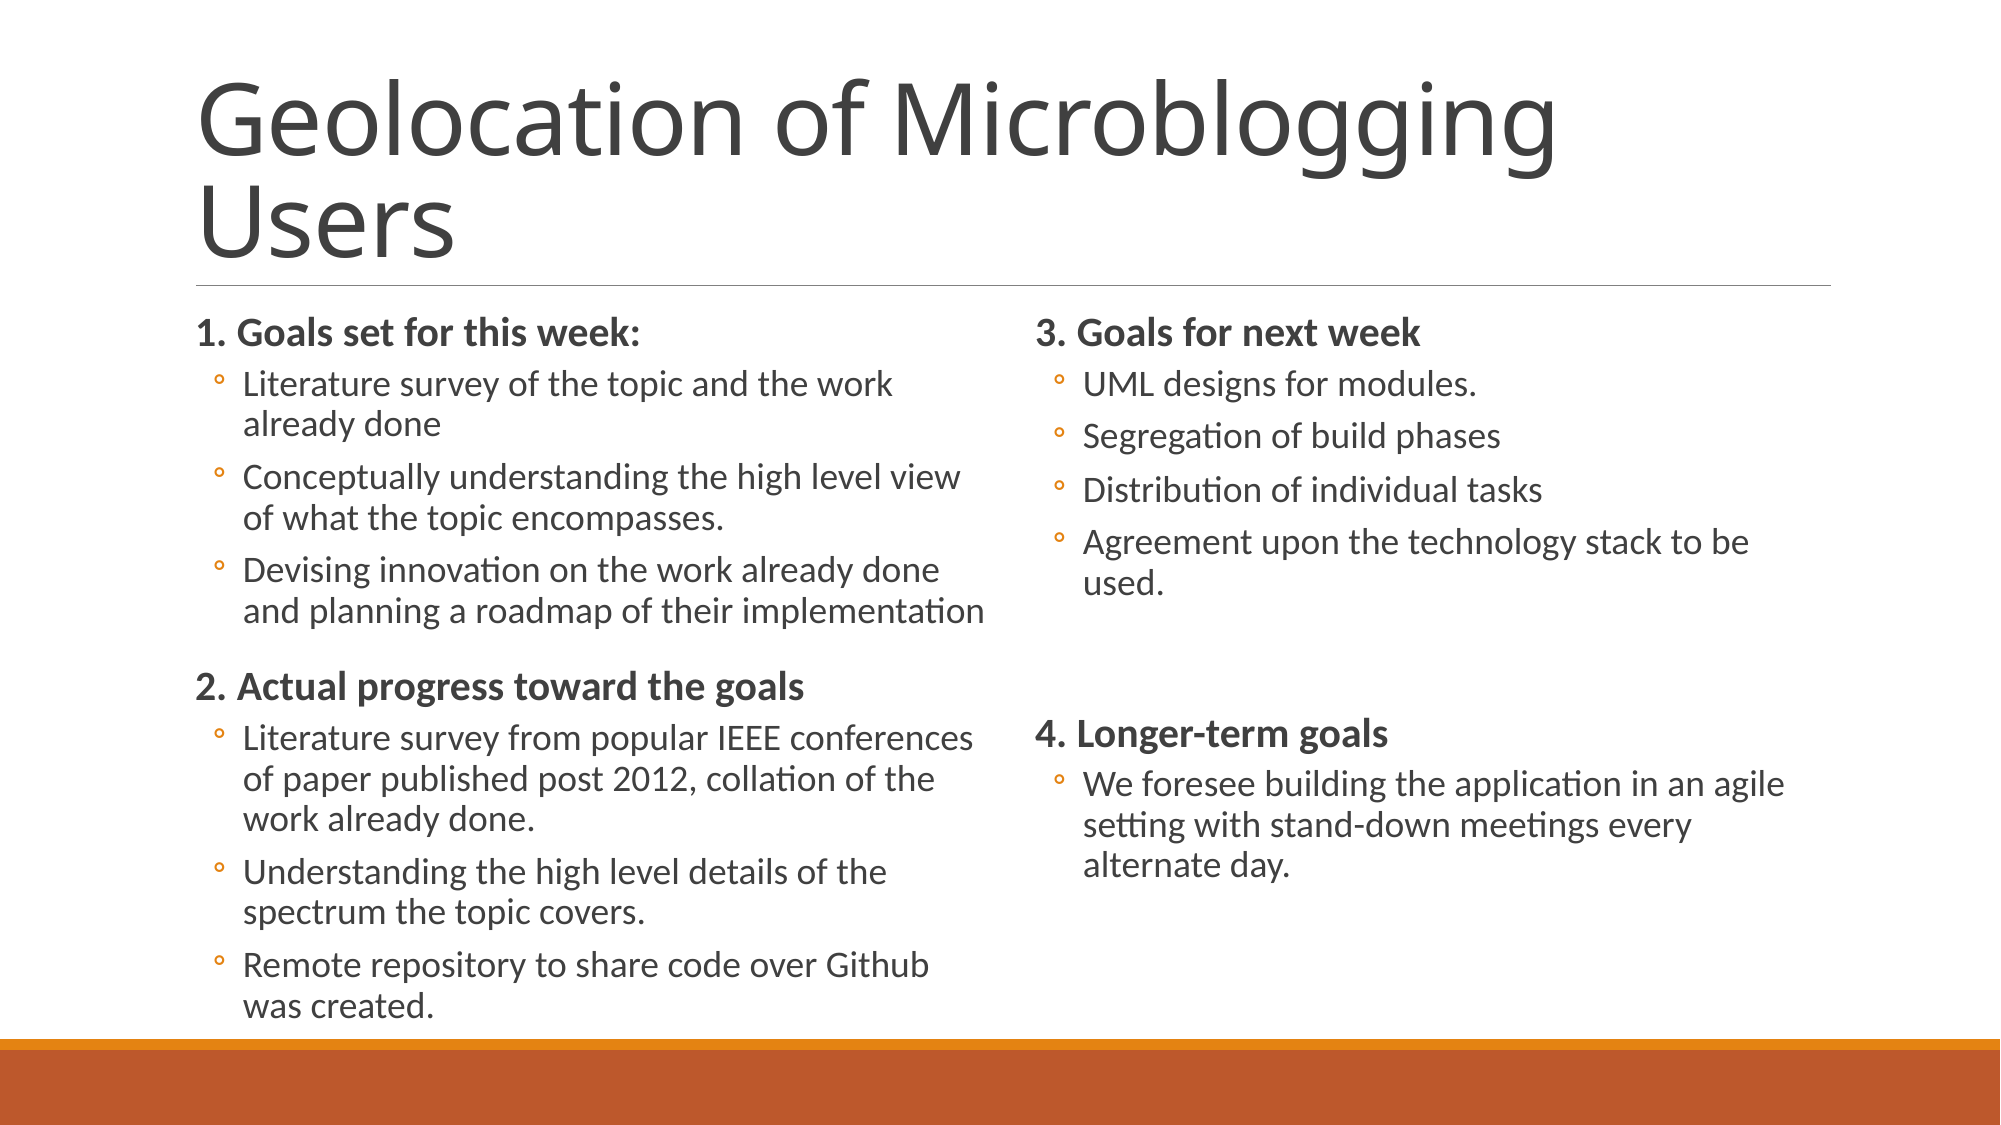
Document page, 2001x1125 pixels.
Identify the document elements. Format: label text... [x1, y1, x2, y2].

list 1. Goals set for this week: Literature survey of the topic and the work already done Conceptually understanding the high level view of what the topic encompasses. Devising innovation on the work already done and planning a roadmap of their implementation 2. Actual progress toward the goals Literature survey from popular IEEE conferences of paper published post 2012, collation of the work already done. Understanding the high level details of the spectrum the topic covers. Remote repository to share code over Github was created. [180, 302, 990, 1050]
list 3. Goals for next week UML designs for modules. Segregation of build phases Distribution of individual tasks Agreement upon the technology stack to be used. 4. Longer-term goals We foresee building the application in an agile setting with stand-down meetings every alternate day. [1020, 302, 1830, 1050]
title Geolocation of Microblogging Users [180, 47, 1830, 285]
